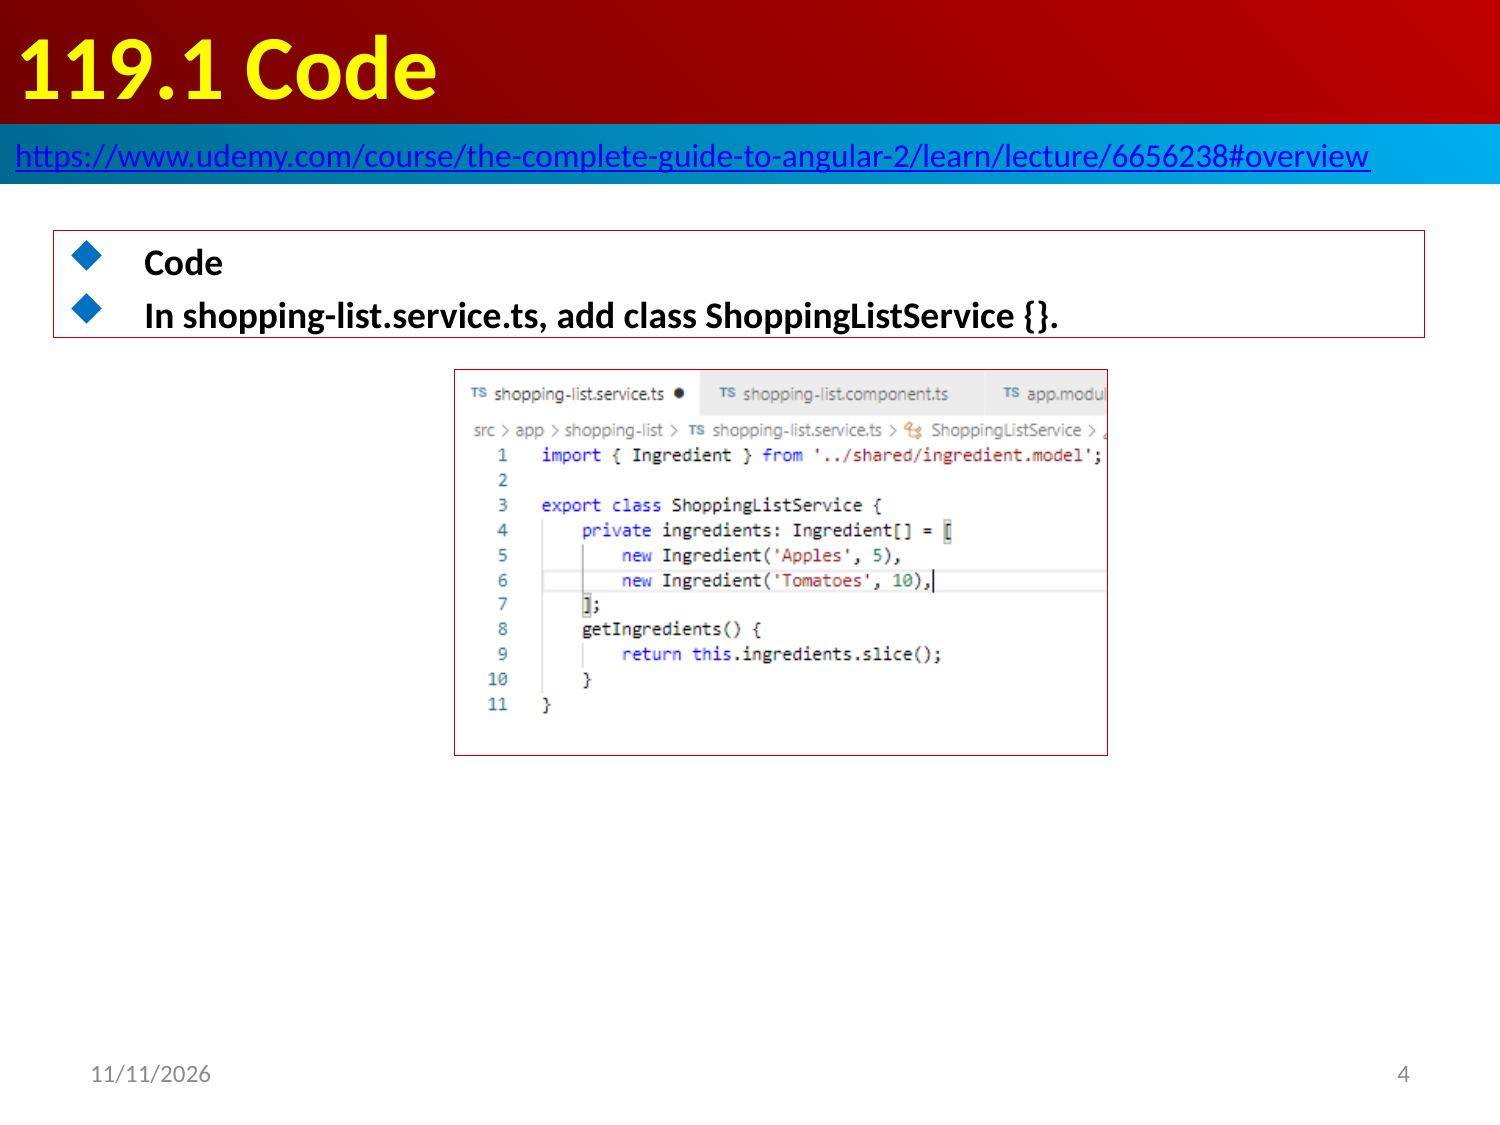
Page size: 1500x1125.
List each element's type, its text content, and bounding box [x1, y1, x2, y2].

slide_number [75, 1042, 425, 1103]
text_box https://www.udemy.com/course/the-complete-guide-to-angular-2/learn/lecture/6656238#overview [0, 124, 1500, 184]
picture [454, 369, 1108, 756]
subtitle Code In shopping-list.service.ts, add class ShoppingListService {}. [53, 230, 1425, 338]
slide_number 4 [1074, 1042, 1425, 1103]
title 119.1 Code [0, 0, 1500, 124]
